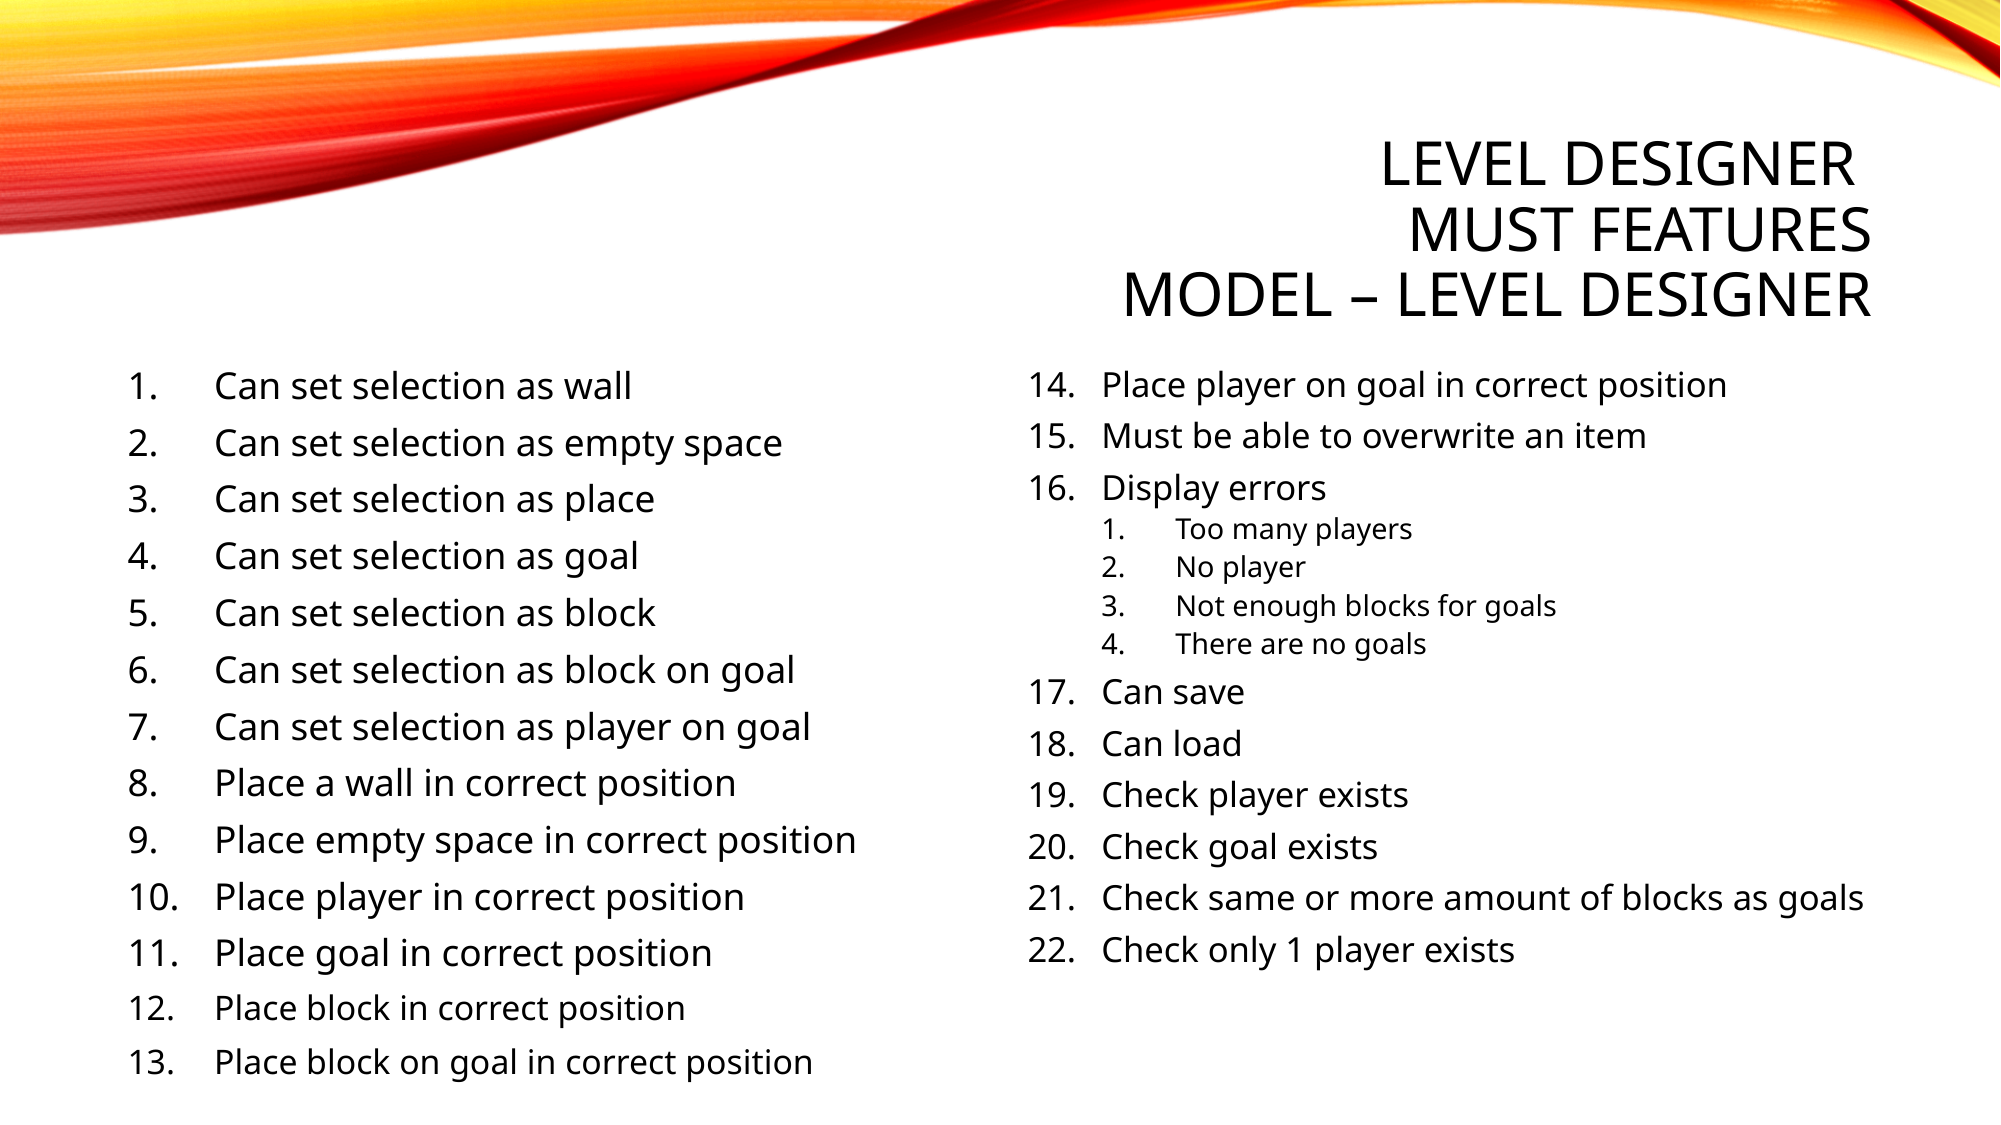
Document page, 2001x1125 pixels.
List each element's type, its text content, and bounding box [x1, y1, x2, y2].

list Place player on goal in correct position Must be able to overwrite an item Display errors Too many players No player Not enough blocks for goals There are no goals Can save Can load Check player exists Check goal exists Check same or more amount of blocks as goals Check only 1 player exists [1012, 360, 1888, 1021]
list Can set selection as wall Can set selection as empty space Can set selection as place Can set selection as goal Can set selection as block Can set selection as block on goal Can set selection as player on goal Place a wall in correct position Place empty space in correct position Place player in correct position Place goal in correct position Place block in correct position Place block on goal in correct position [112, 360, 988, 1091]
title Level Designer Must features Model – Level Designer [474, 125, 1888, 338]
picture [0, 0, 2000, 237]
